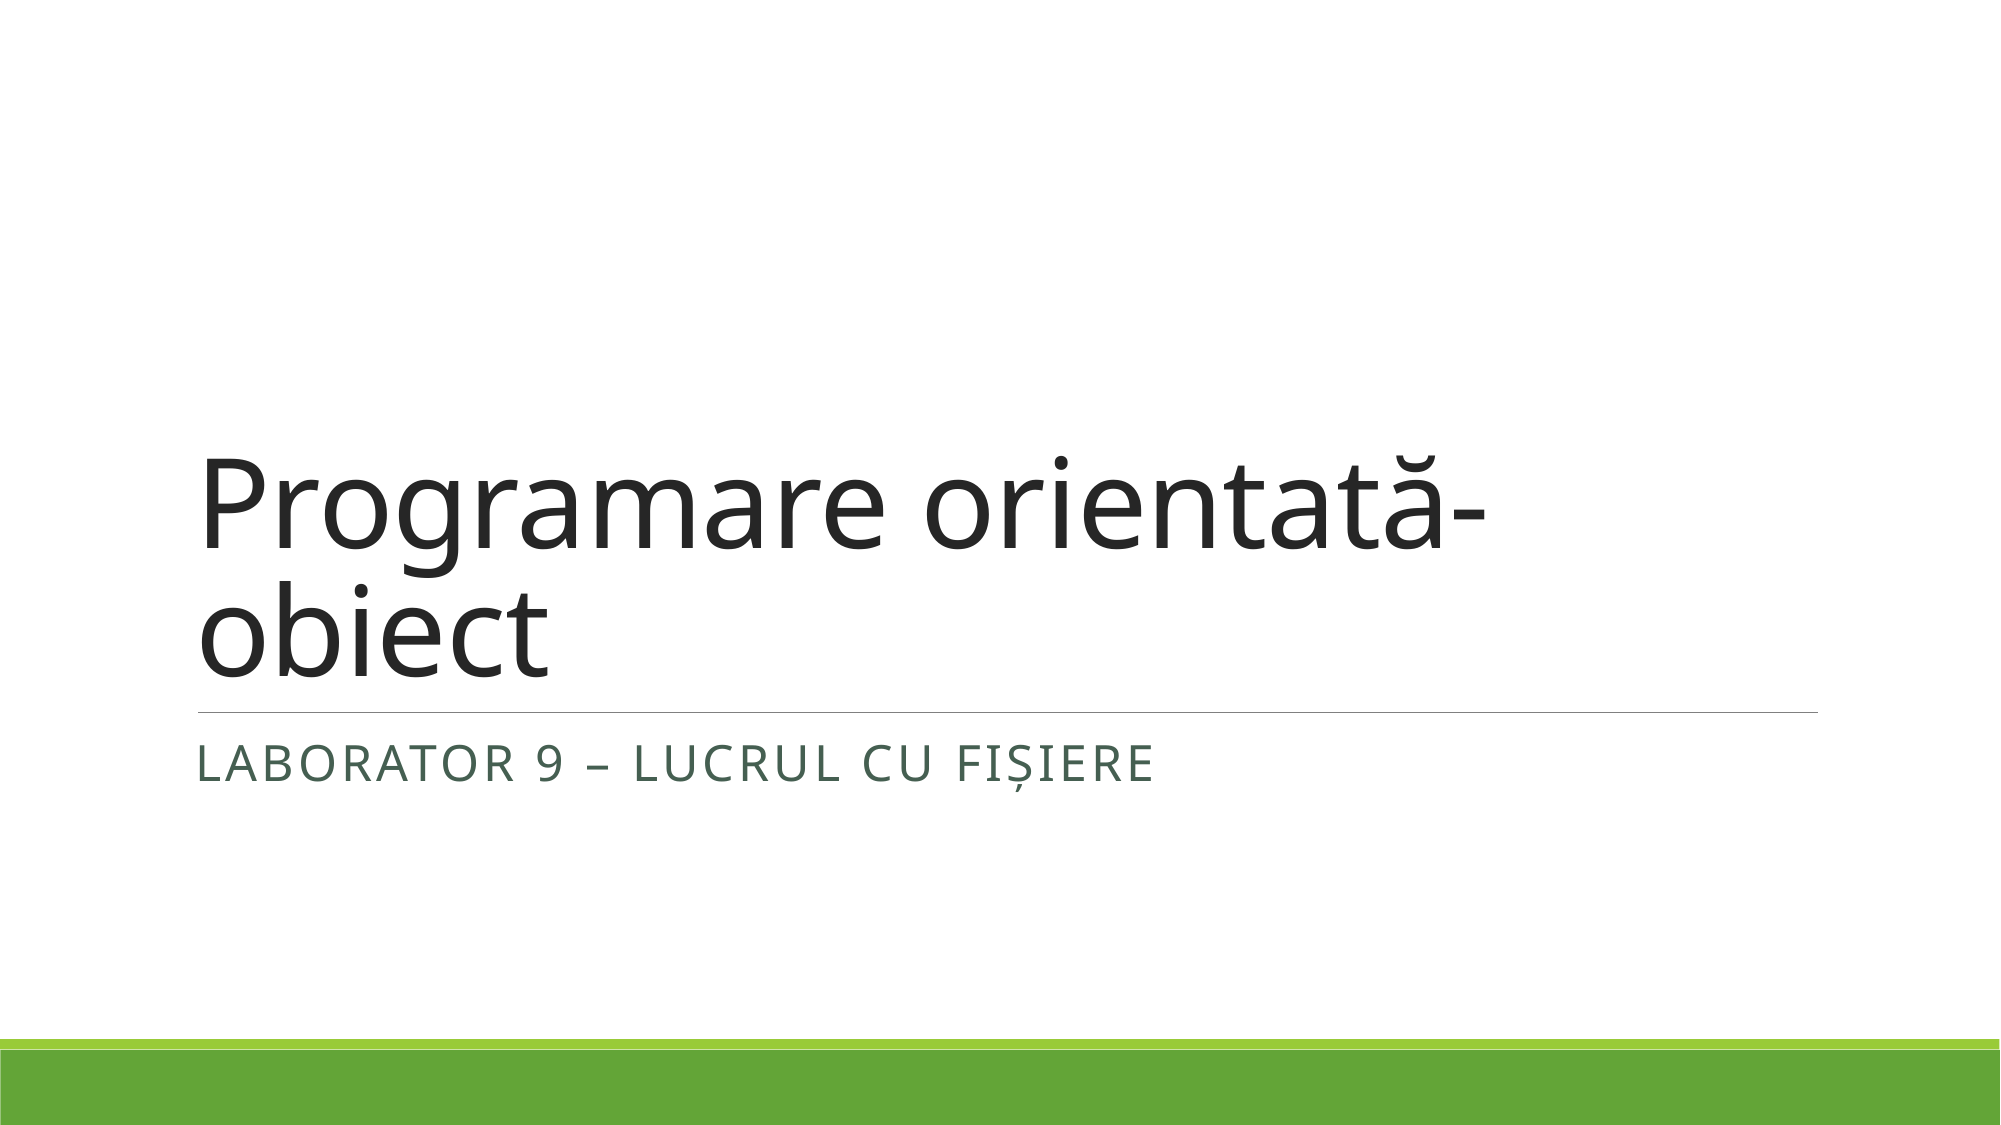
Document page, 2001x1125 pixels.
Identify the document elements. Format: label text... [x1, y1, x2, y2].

subtitle Laborator 9 – lucrul cu fișiere [180, 730, 1831, 919]
title Programare orientată-obiect [180, 124, 1830, 710]
